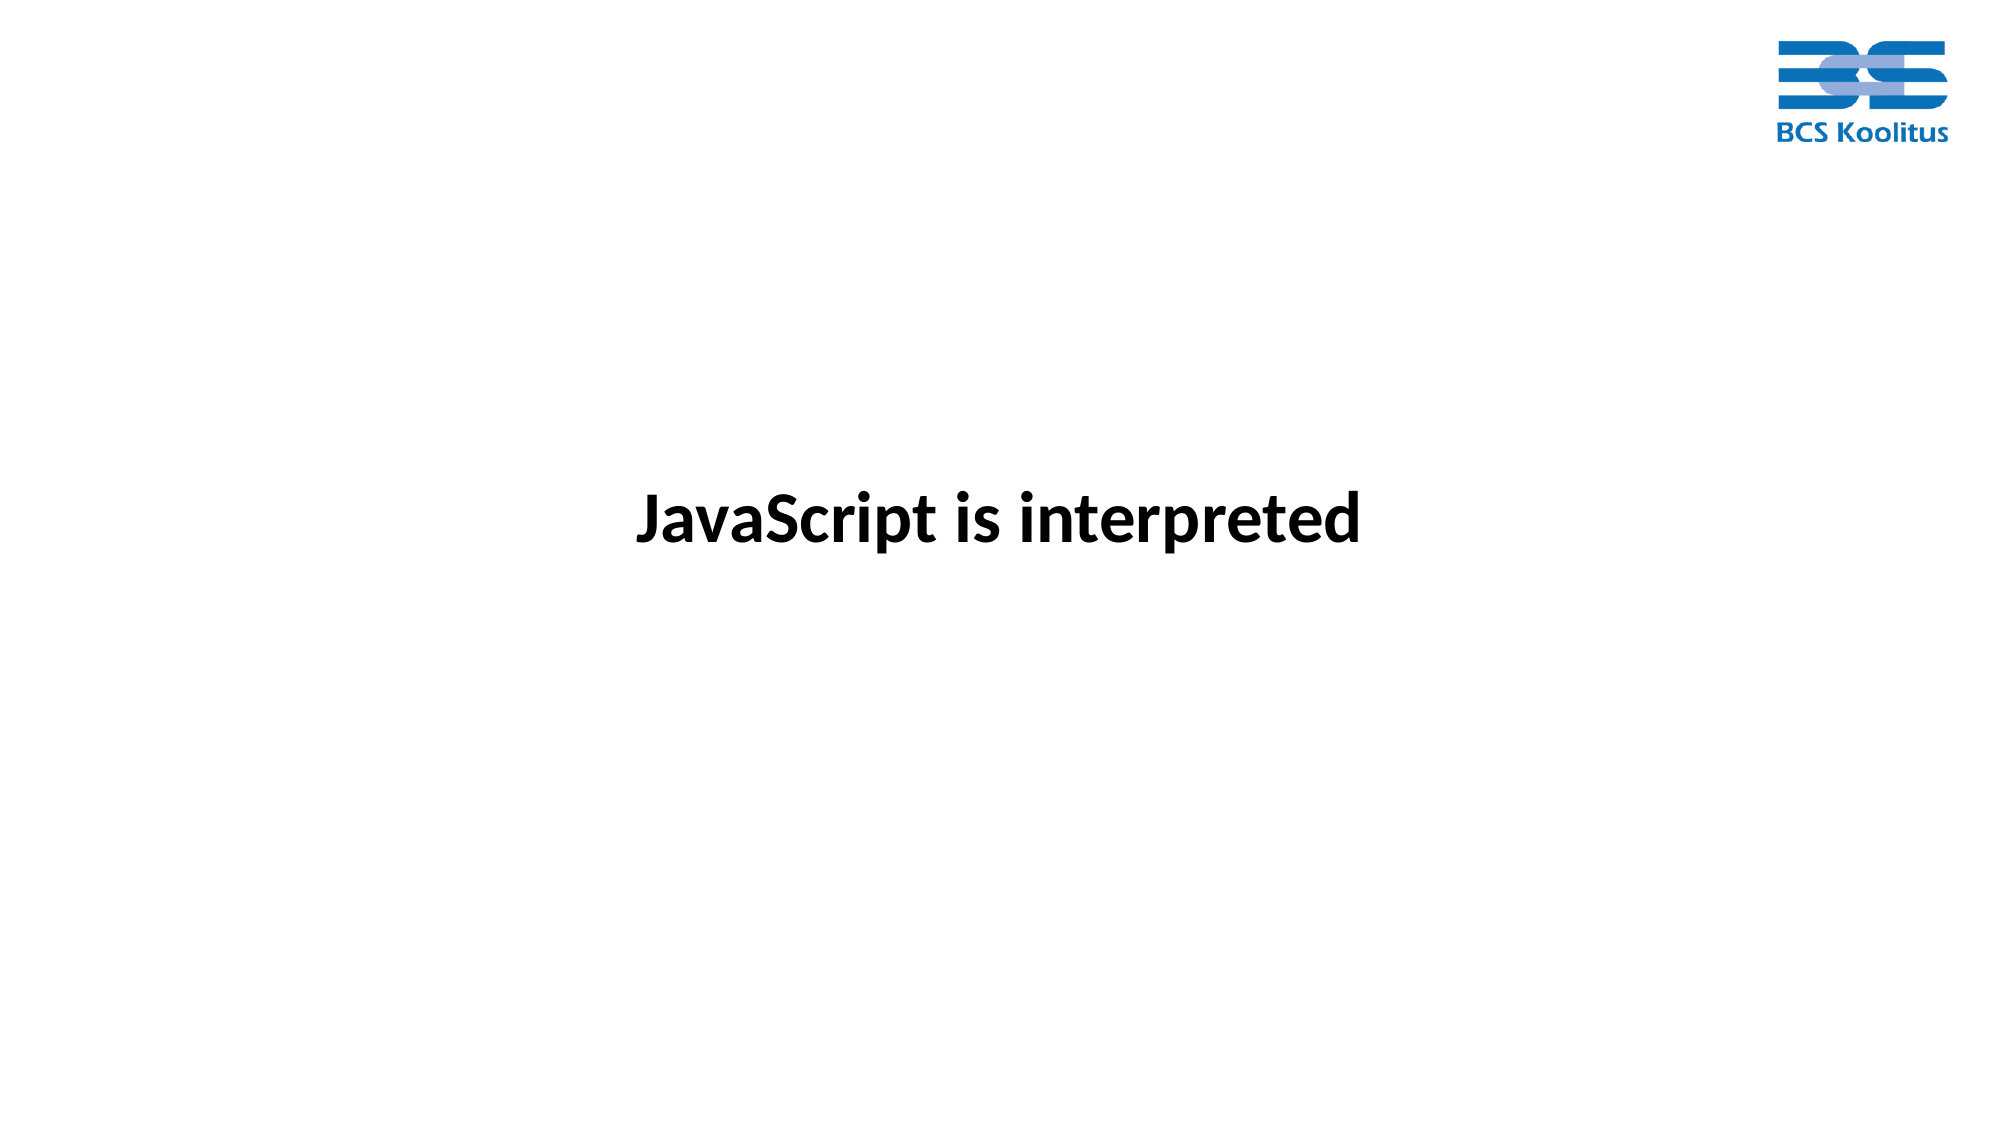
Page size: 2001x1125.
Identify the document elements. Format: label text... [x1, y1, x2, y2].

picture [1777, 41, 1948, 142]
list JavaScript is interpreted [137, 471, 1863, 1014]
